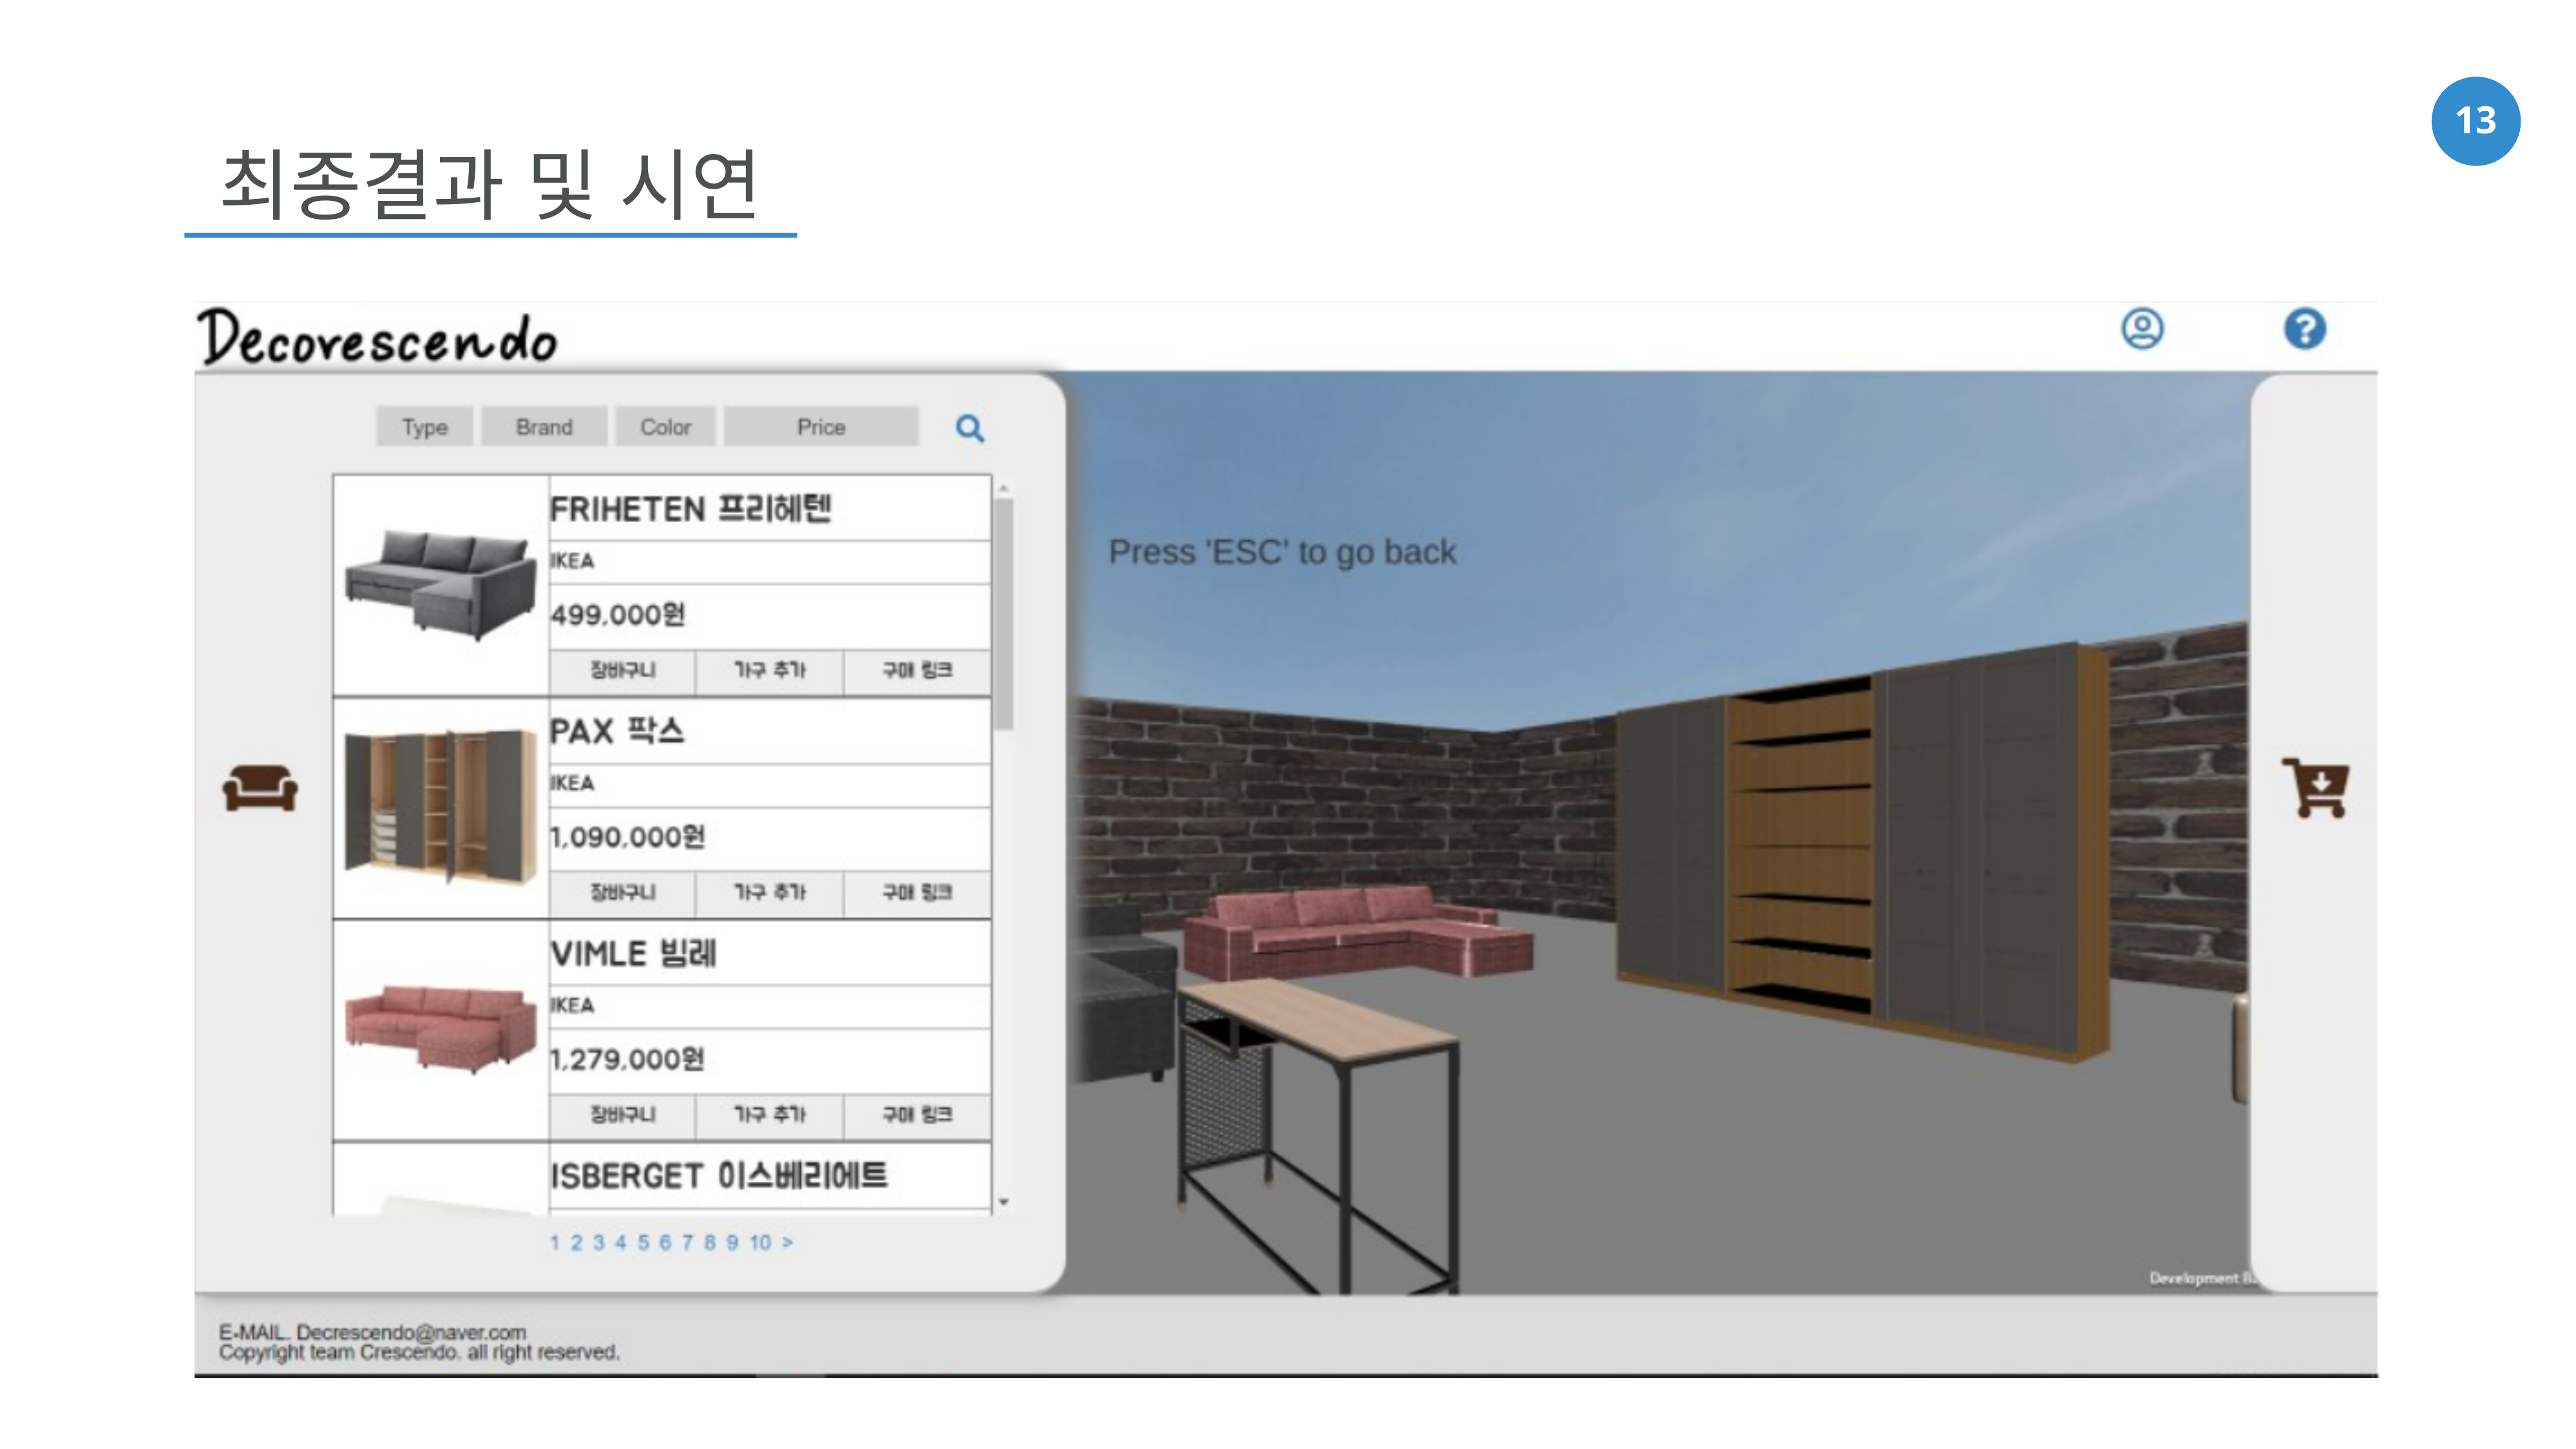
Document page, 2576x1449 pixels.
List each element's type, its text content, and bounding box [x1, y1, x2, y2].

text_box [184, 232, 798, 238]
text_box 최종결과 및 시연 [209, 131, 773, 235]
picture [195, 301, 2381, 1378]
